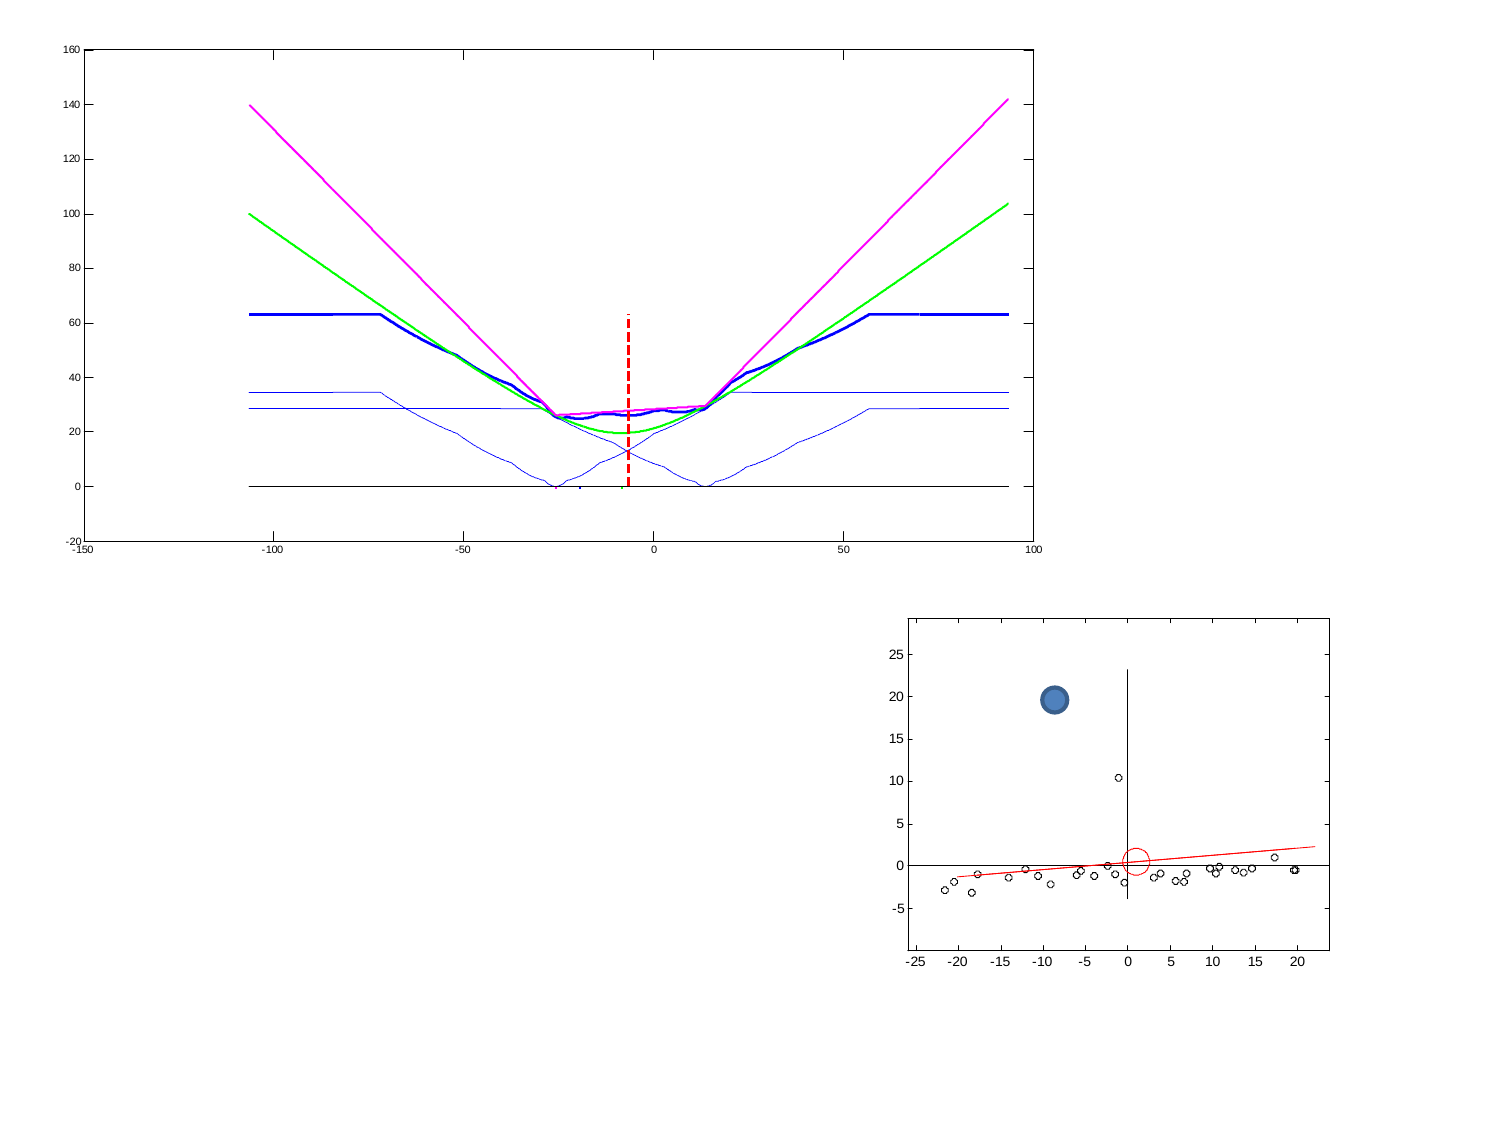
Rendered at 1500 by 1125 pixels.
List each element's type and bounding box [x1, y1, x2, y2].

picture [0, 5, 1383, 997]
